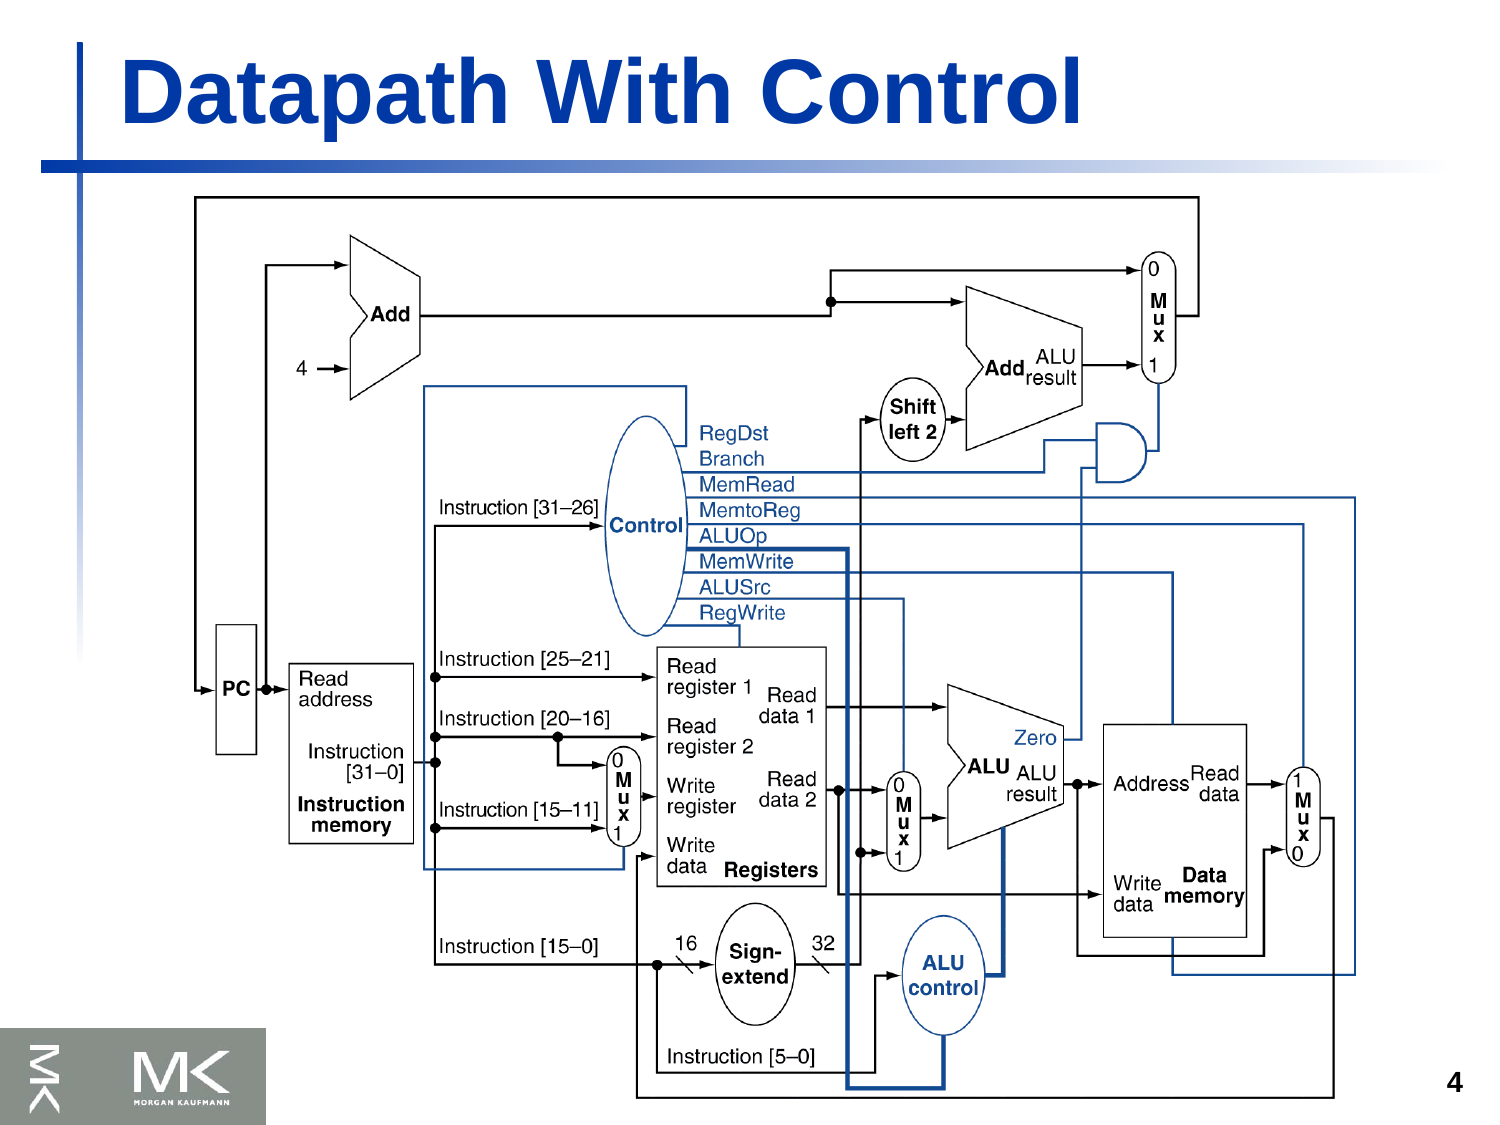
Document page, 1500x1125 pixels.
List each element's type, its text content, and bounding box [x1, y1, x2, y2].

title Datapath With Control [111, 23, 1468, 150]
slide_number 4 [1420, 1057, 1472, 1107]
picture [0, 196, 1356, 1125]
